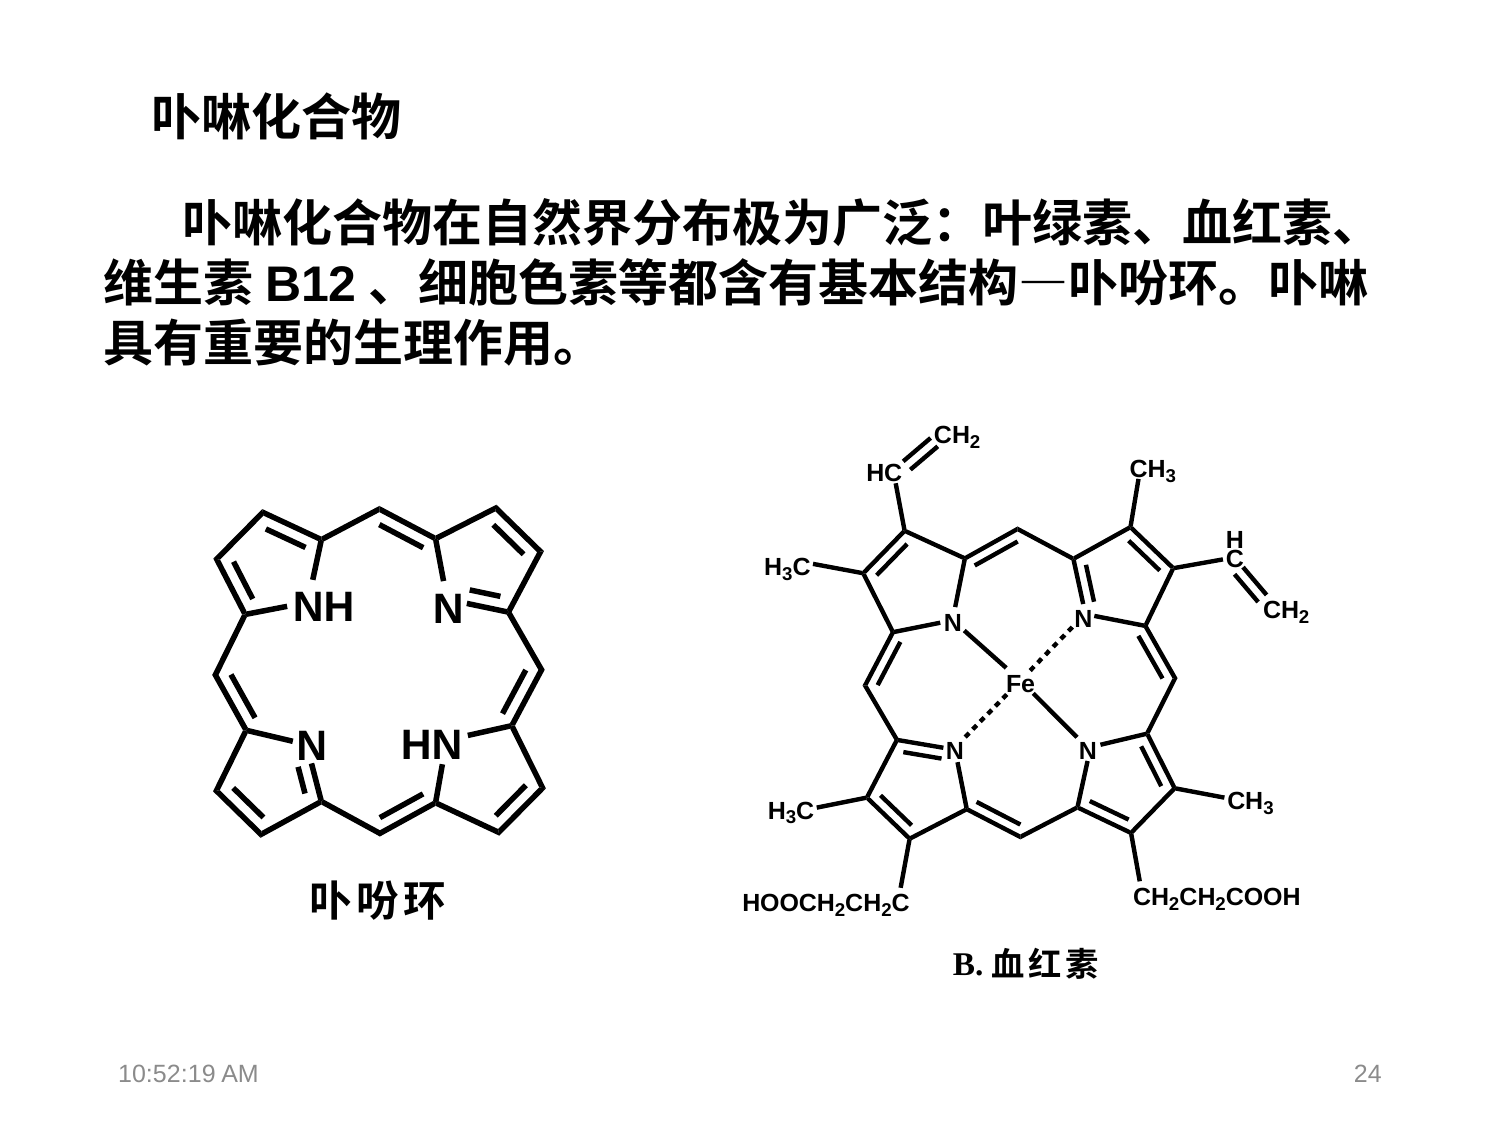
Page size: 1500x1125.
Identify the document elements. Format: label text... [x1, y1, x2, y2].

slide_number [103, 1042, 441, 1103]
text_box 卟啉化合物 [136, 78, 417, 153]
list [206, 503, 553, 929]
slide_number 24 [1059, 1042, 1397, 1103]
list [738, 420, 1314, 984]
text_box 卟啉化合物在自然界分布极为广泛：叶绿素、血红素、维生素B12、细胞色素等都含有基本结构—卟吩环。卟啉具有重要的生理作用。 [88, 184, 1400, 380]
